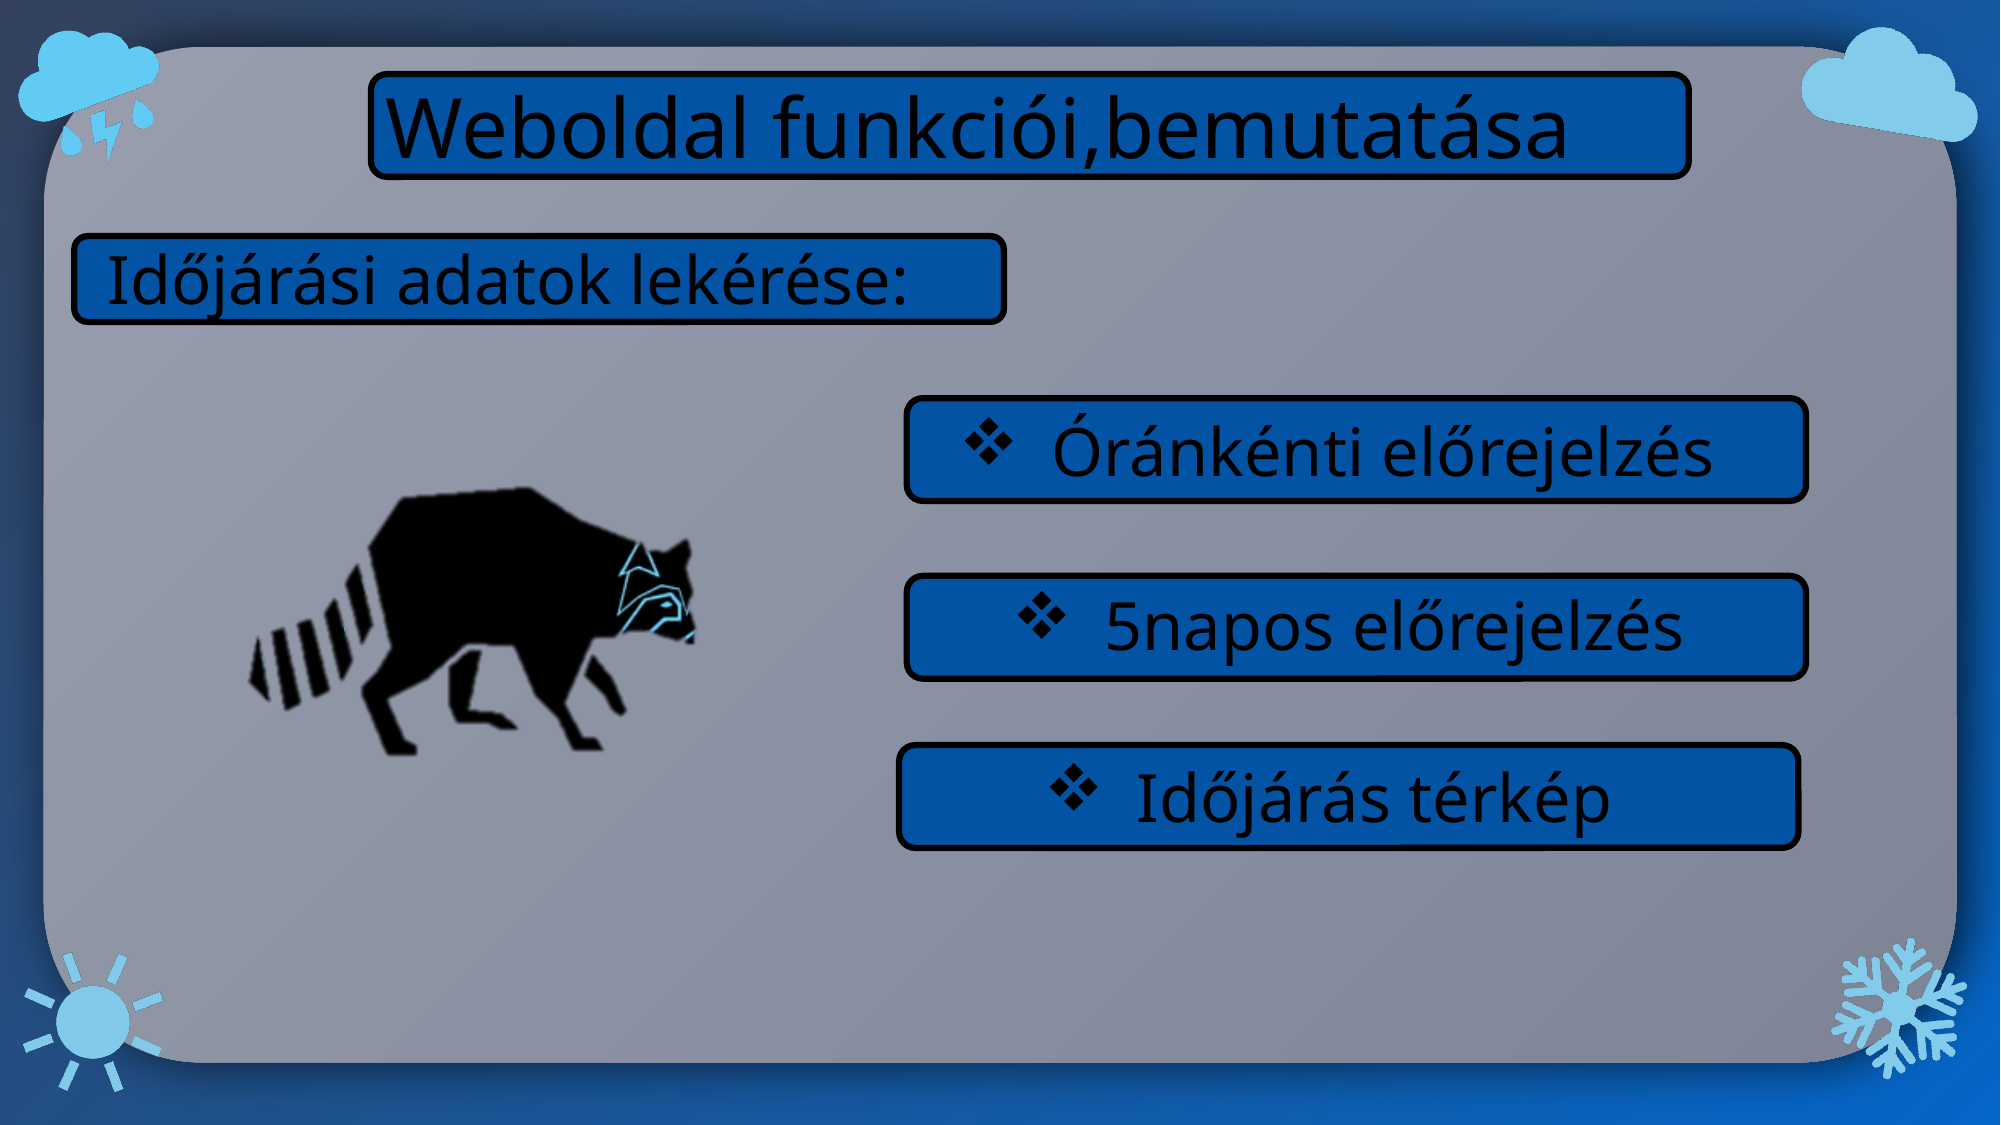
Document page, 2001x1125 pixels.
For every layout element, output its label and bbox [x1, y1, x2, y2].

picture [0, 332, 1207, 1125]
text_box [370, 66, 1957, 184]
text_box [906, 575, 2000, 680]
picture [1790, 0, 2000, 198]
text_box [898, 744, 2000, 849]
text_box [906, 397, 2000, 502]
picture [1781, 891, 2000, 1125]
picture [0, 0, 224, 225]
text_box [73, 230, 1586, 328]
text_box [1207, 680, 1958, 744]
text_box [1207, 849, 1958, 1064]
text_box [42, 45, 1958, 397]
text_box [1207, 502, 1958, 575]
